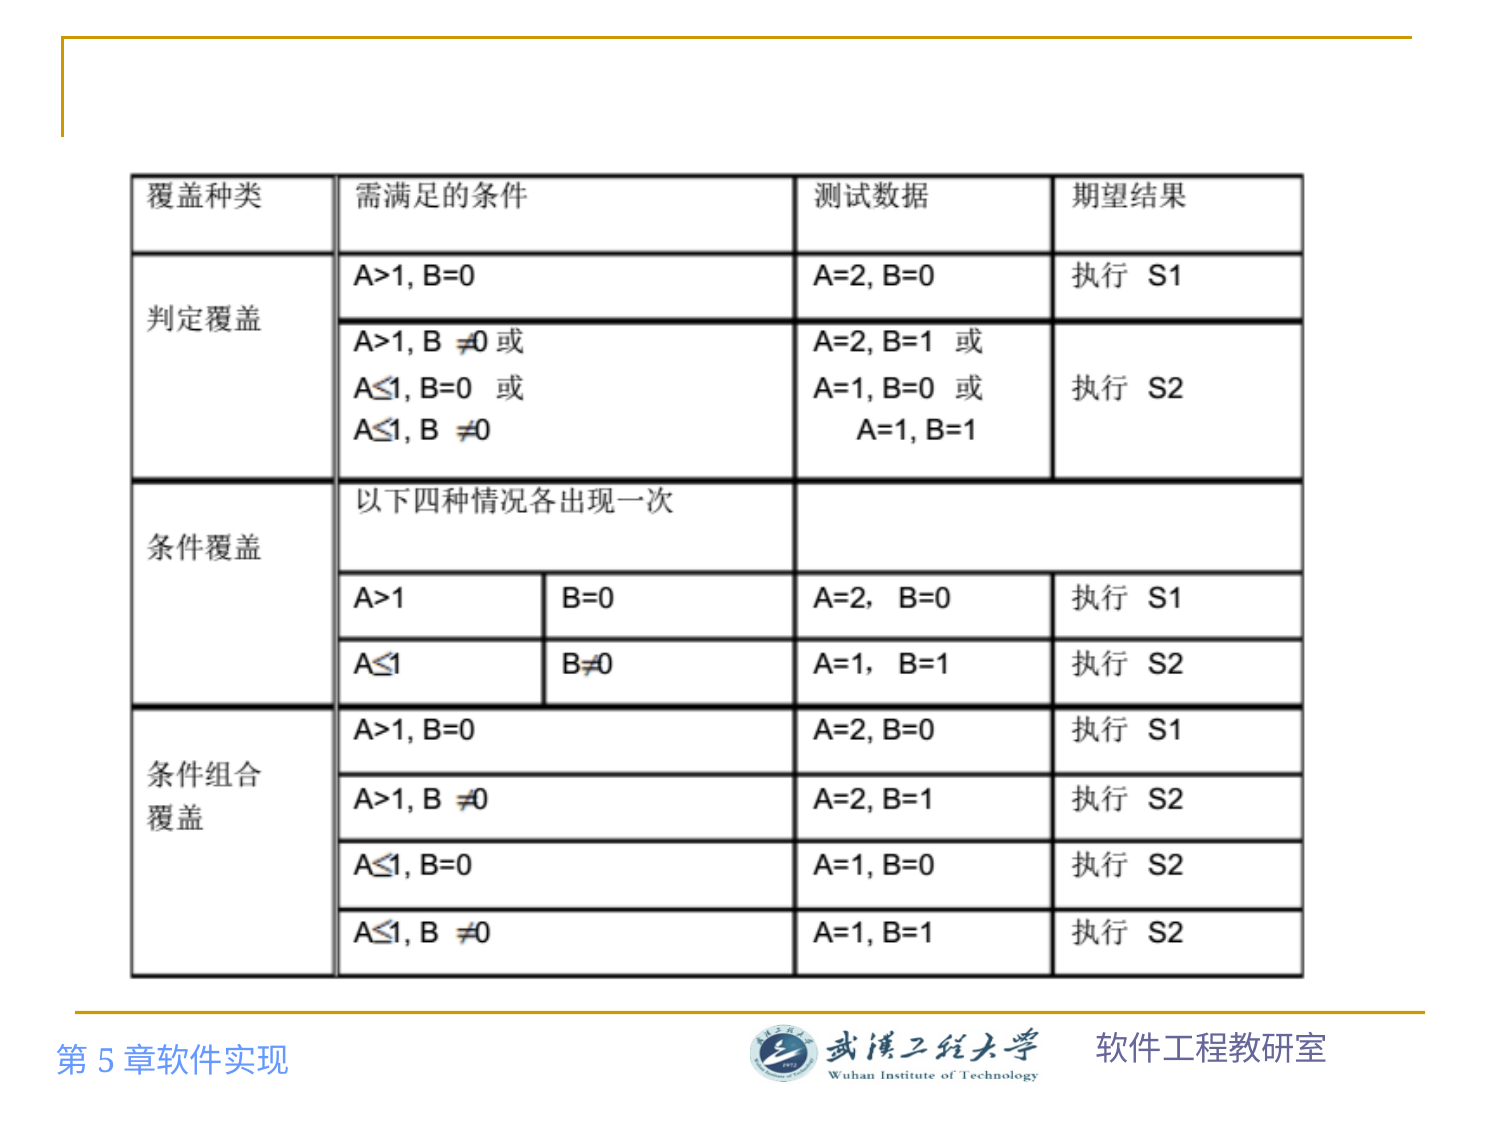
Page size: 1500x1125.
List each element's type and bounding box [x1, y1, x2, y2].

list [118, 154, 1322, 993]
picture [750, 1023, 1046, 1086]
